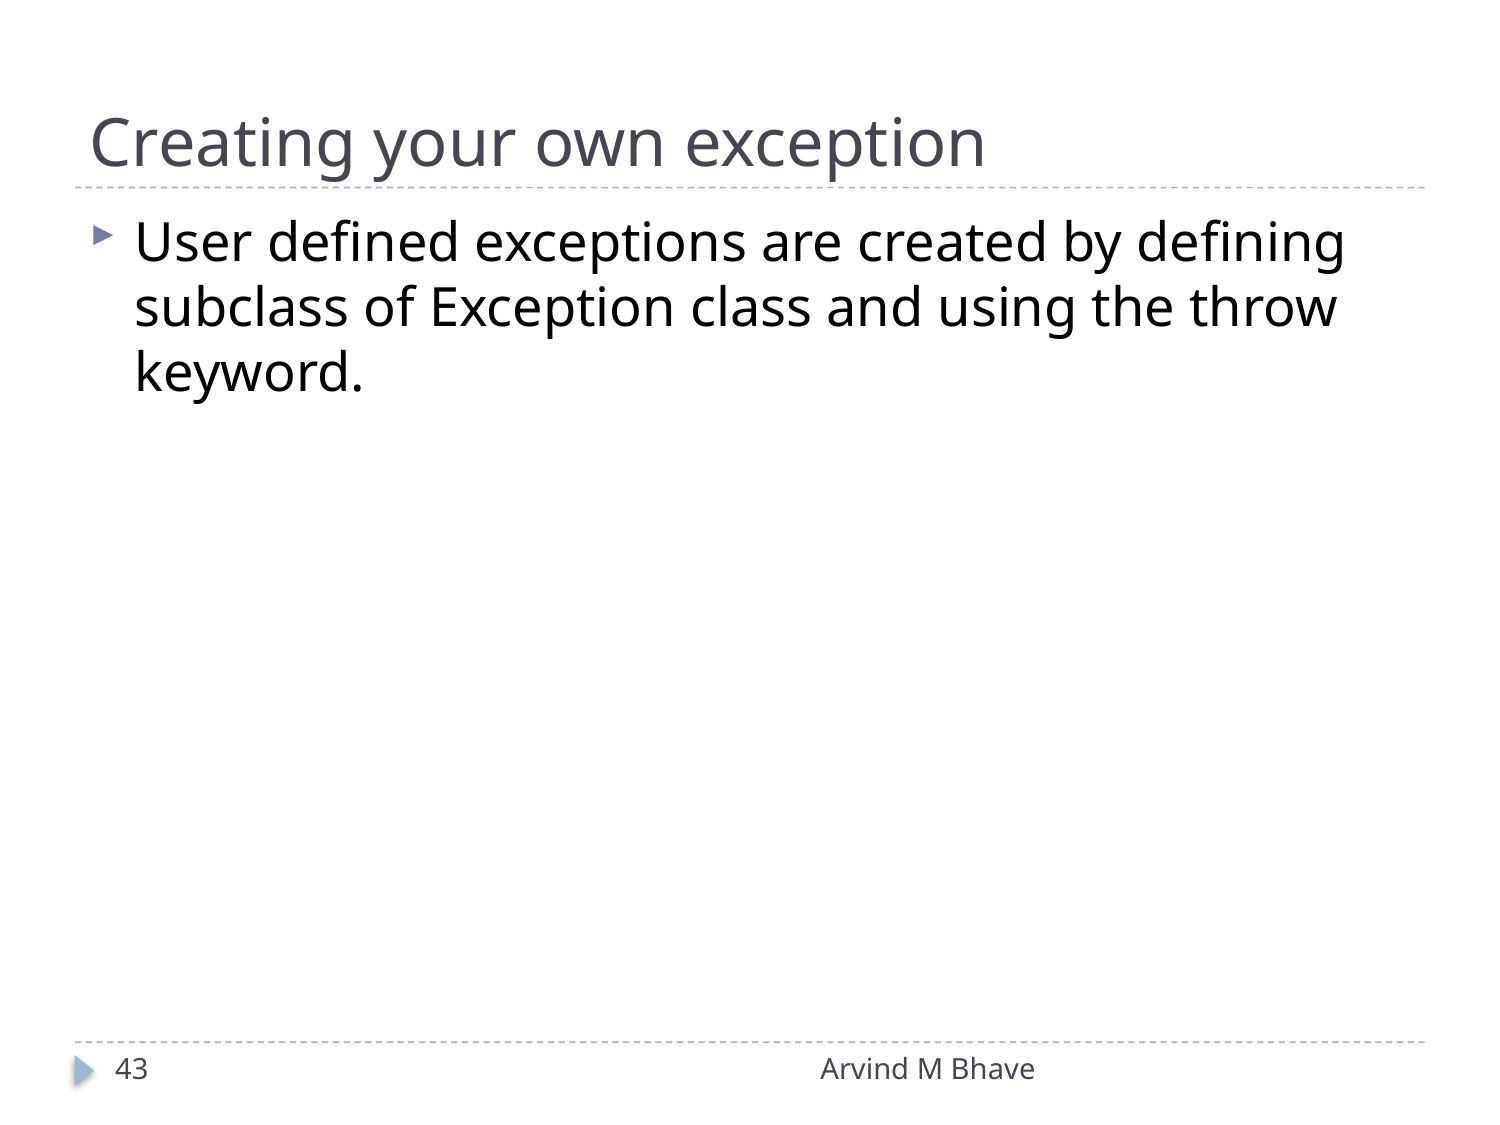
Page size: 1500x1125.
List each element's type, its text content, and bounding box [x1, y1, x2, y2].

slide_number 43 [100, 1042, 426, 1103]
title Creating your own exception [75, 24, 1425, 188]
footer Arvind M Bhave [475, 1042, 1051, 1103]
list User defined exceptions are created by defining subclass of Exception class and using the throw keyword. [75, 200, 1425, 1010]
